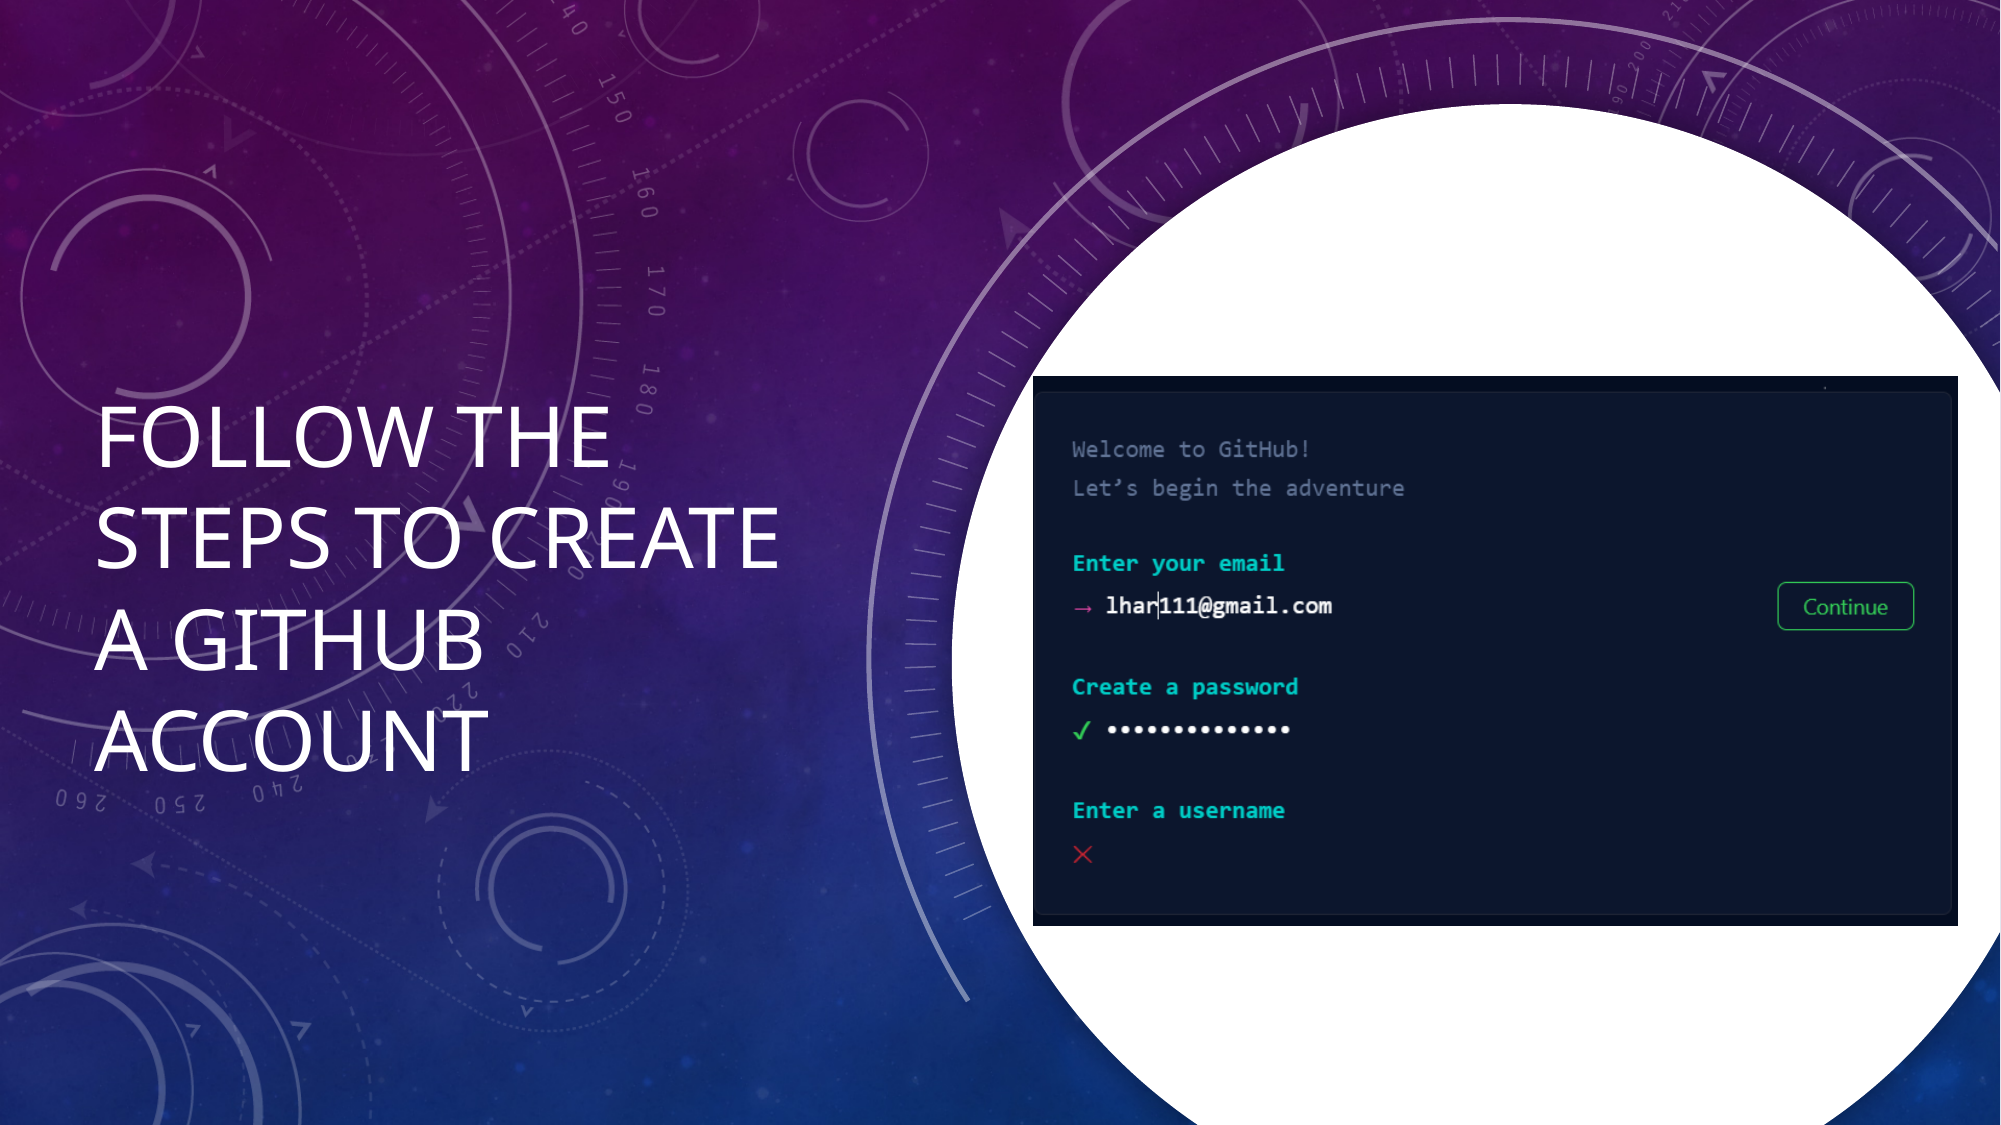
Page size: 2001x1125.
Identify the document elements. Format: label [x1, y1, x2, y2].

text_box [904, 54, 2000, 914]
picture [0, 0, 2001, 1125]
